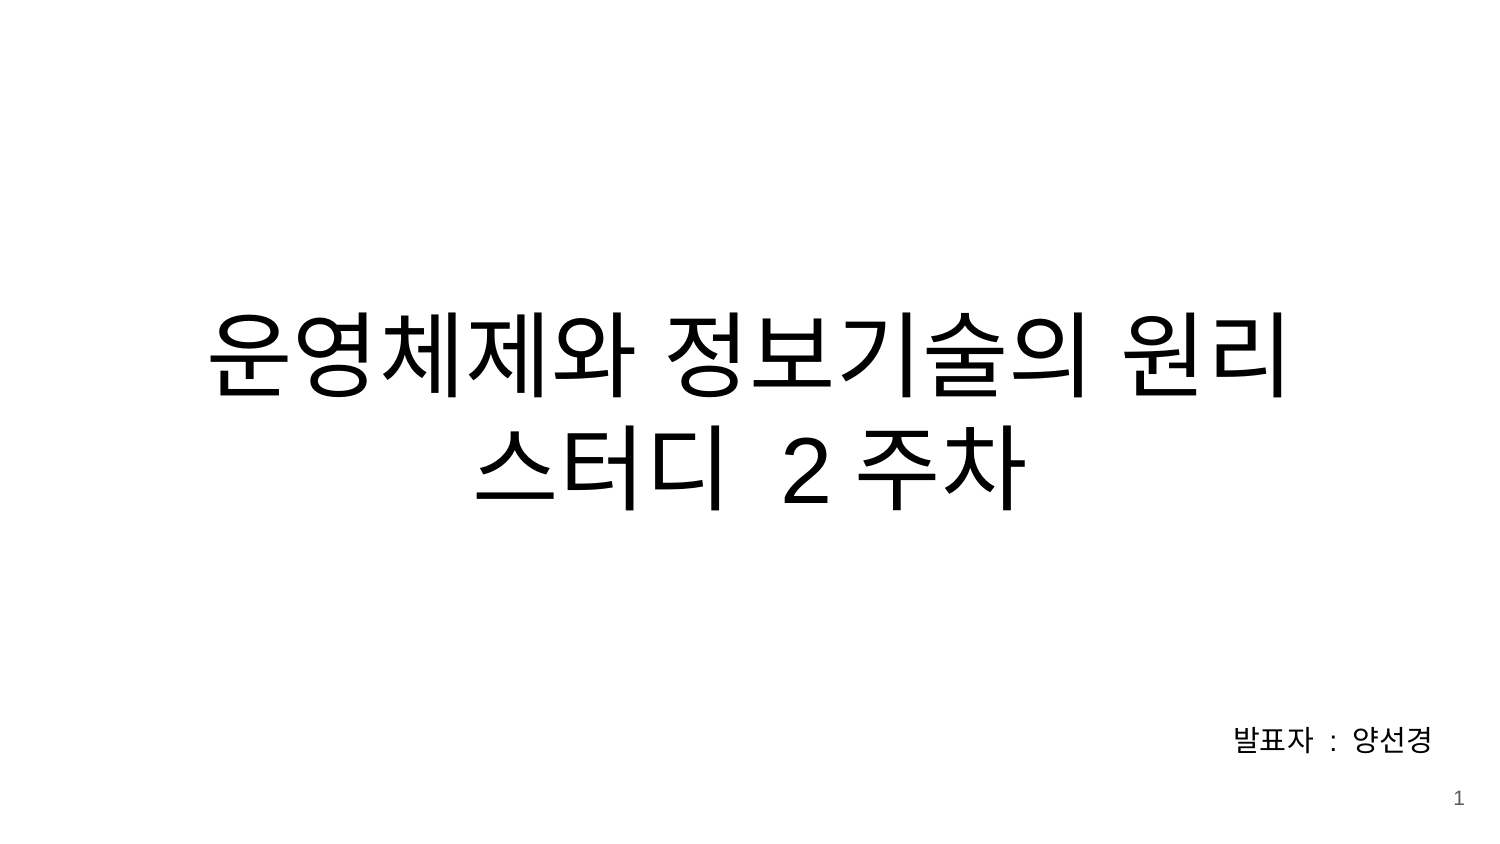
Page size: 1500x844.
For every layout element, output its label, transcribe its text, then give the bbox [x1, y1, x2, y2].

text_box 운영체제와 정보기술의 원리 스터디 2주차 [51, 200, 1449, 537]
slide_number ‹#› [1389, 764, 1480, 830]
text_box 발표자 : 양선경 [1064, 707, 1449, 773]
